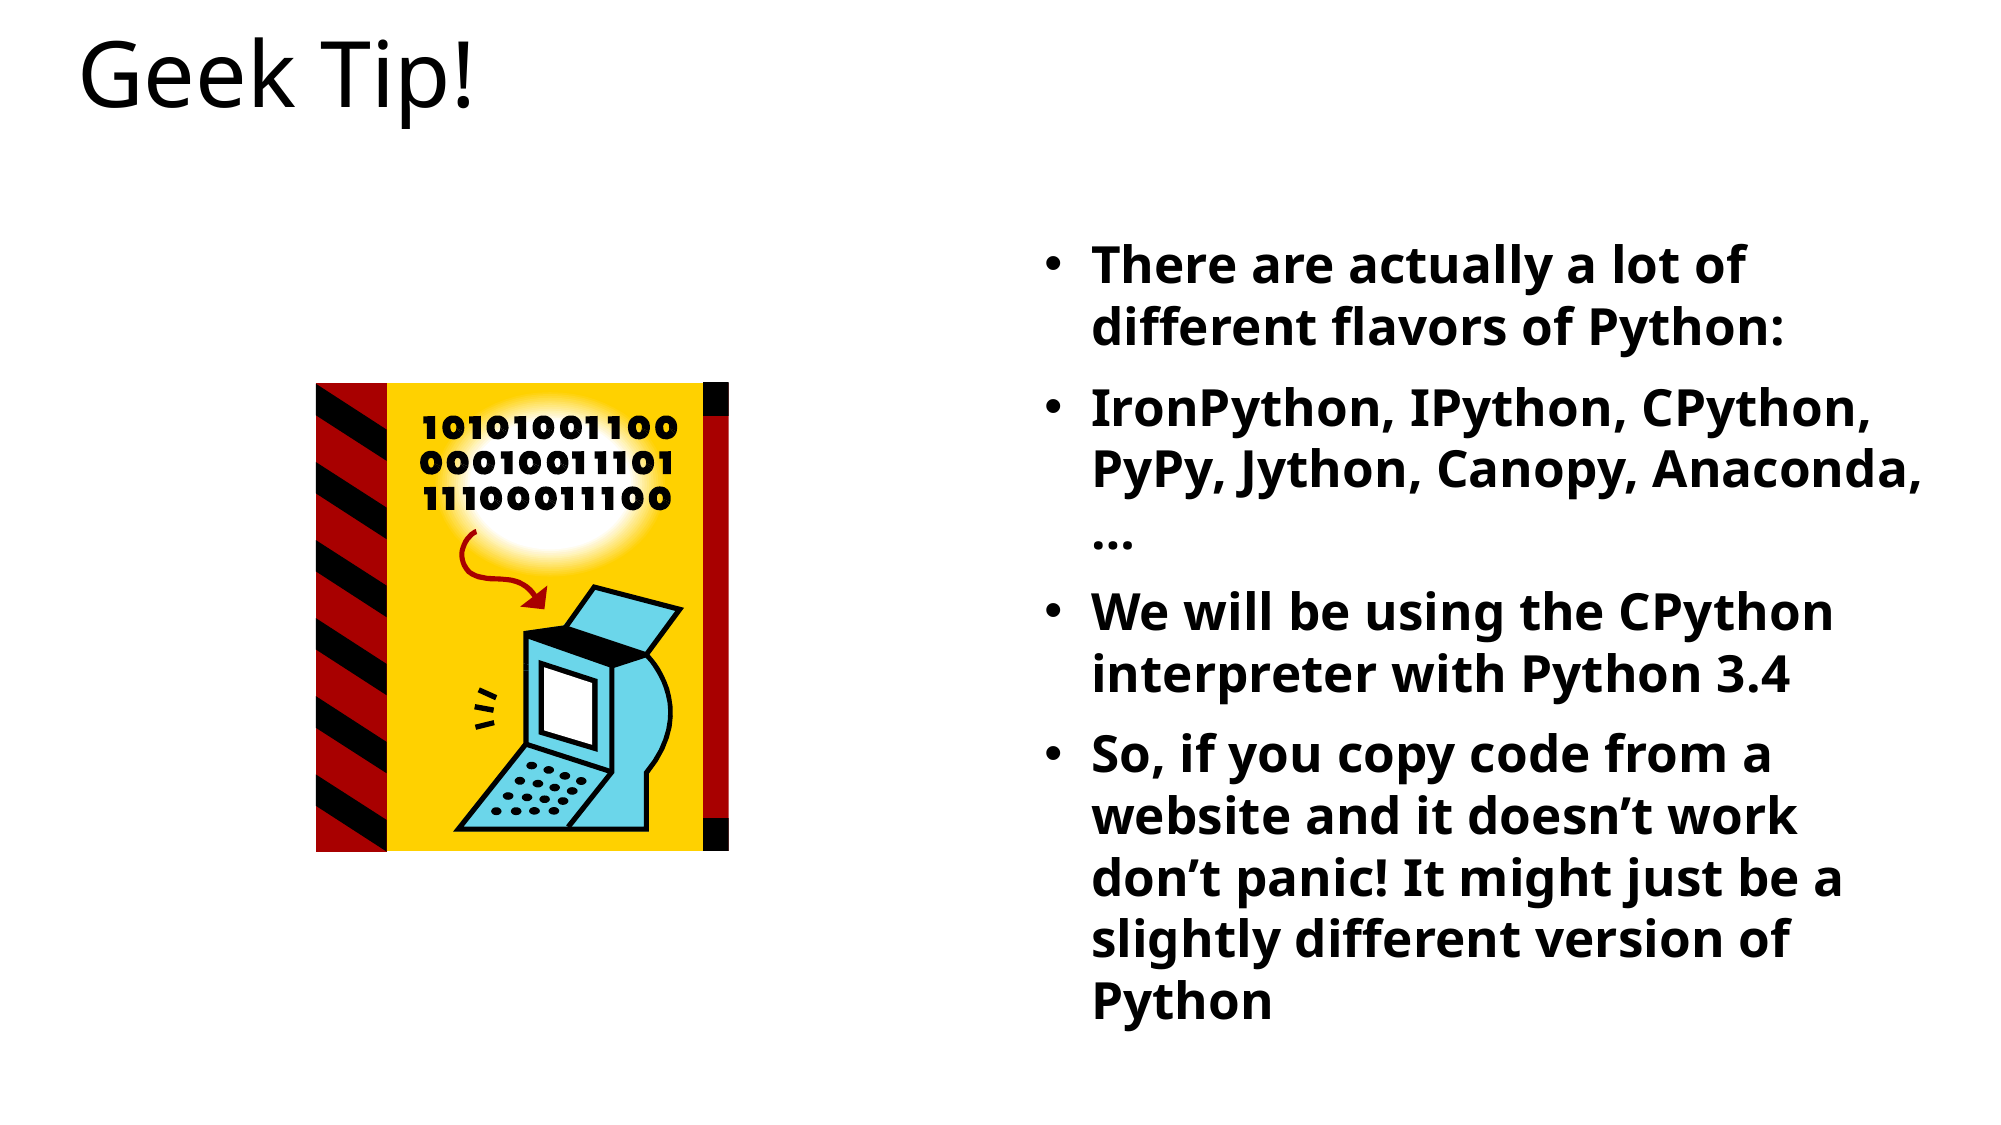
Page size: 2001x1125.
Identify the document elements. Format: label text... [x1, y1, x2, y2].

title Geek Tip! [62, 29, 1953, 205]
picture [315, 381, 729, 853]
list There are actually a lot of different flavors of Python: IronPython, IPython, CPython, PyPy, Jython, Canopy, Anaconda, … We will be using the CPython interpreter with Python 3.4 So, if you copy code from a website and it doesn’t work don’t panic! It might just be a slightly different version of Python [1029, 224, 1952, 1038]
